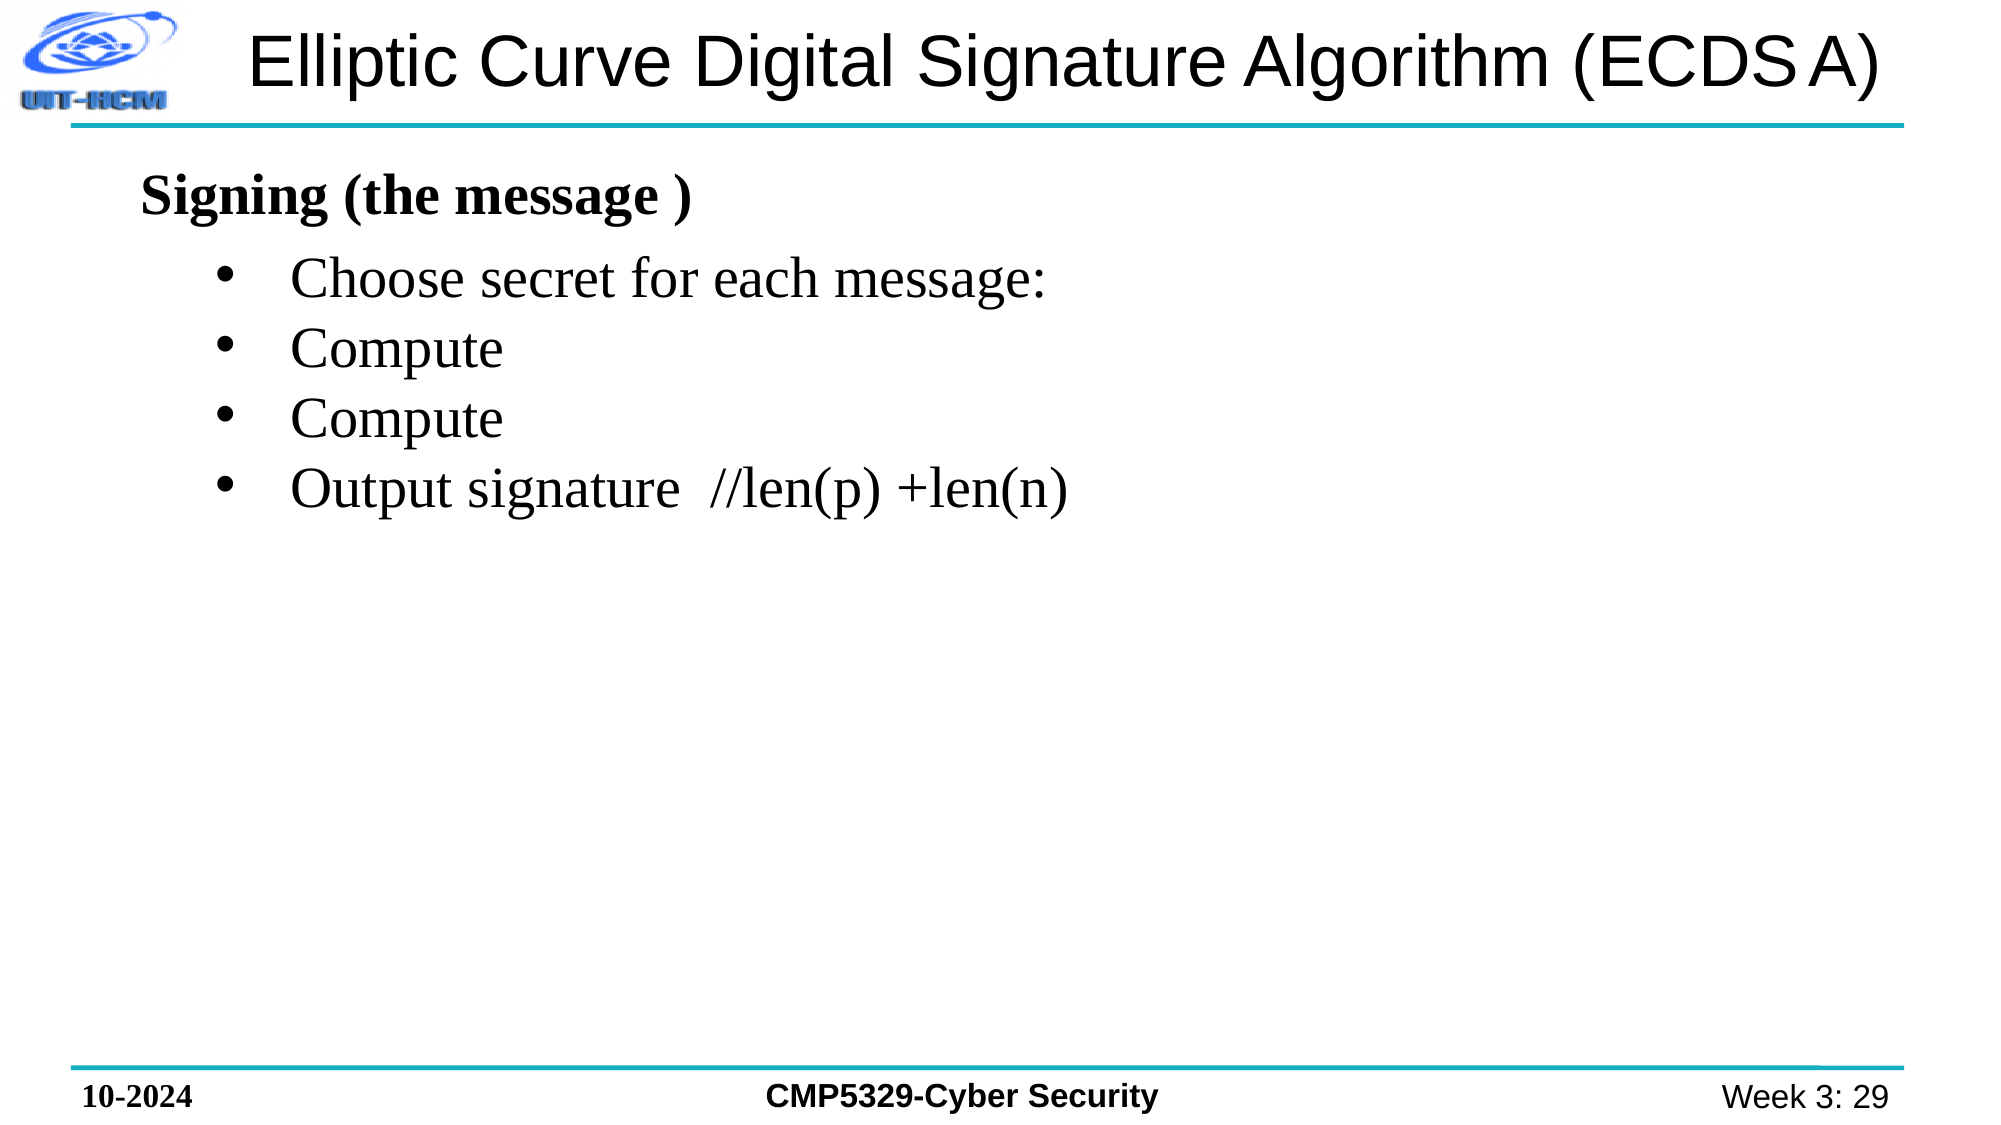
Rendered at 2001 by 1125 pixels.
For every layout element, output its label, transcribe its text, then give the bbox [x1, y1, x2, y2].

title Elliptic Curve Digital Signature Algorithm (E C D S A) [208, 11, 1922, 103]
picture [1, 0, 197, 120]
